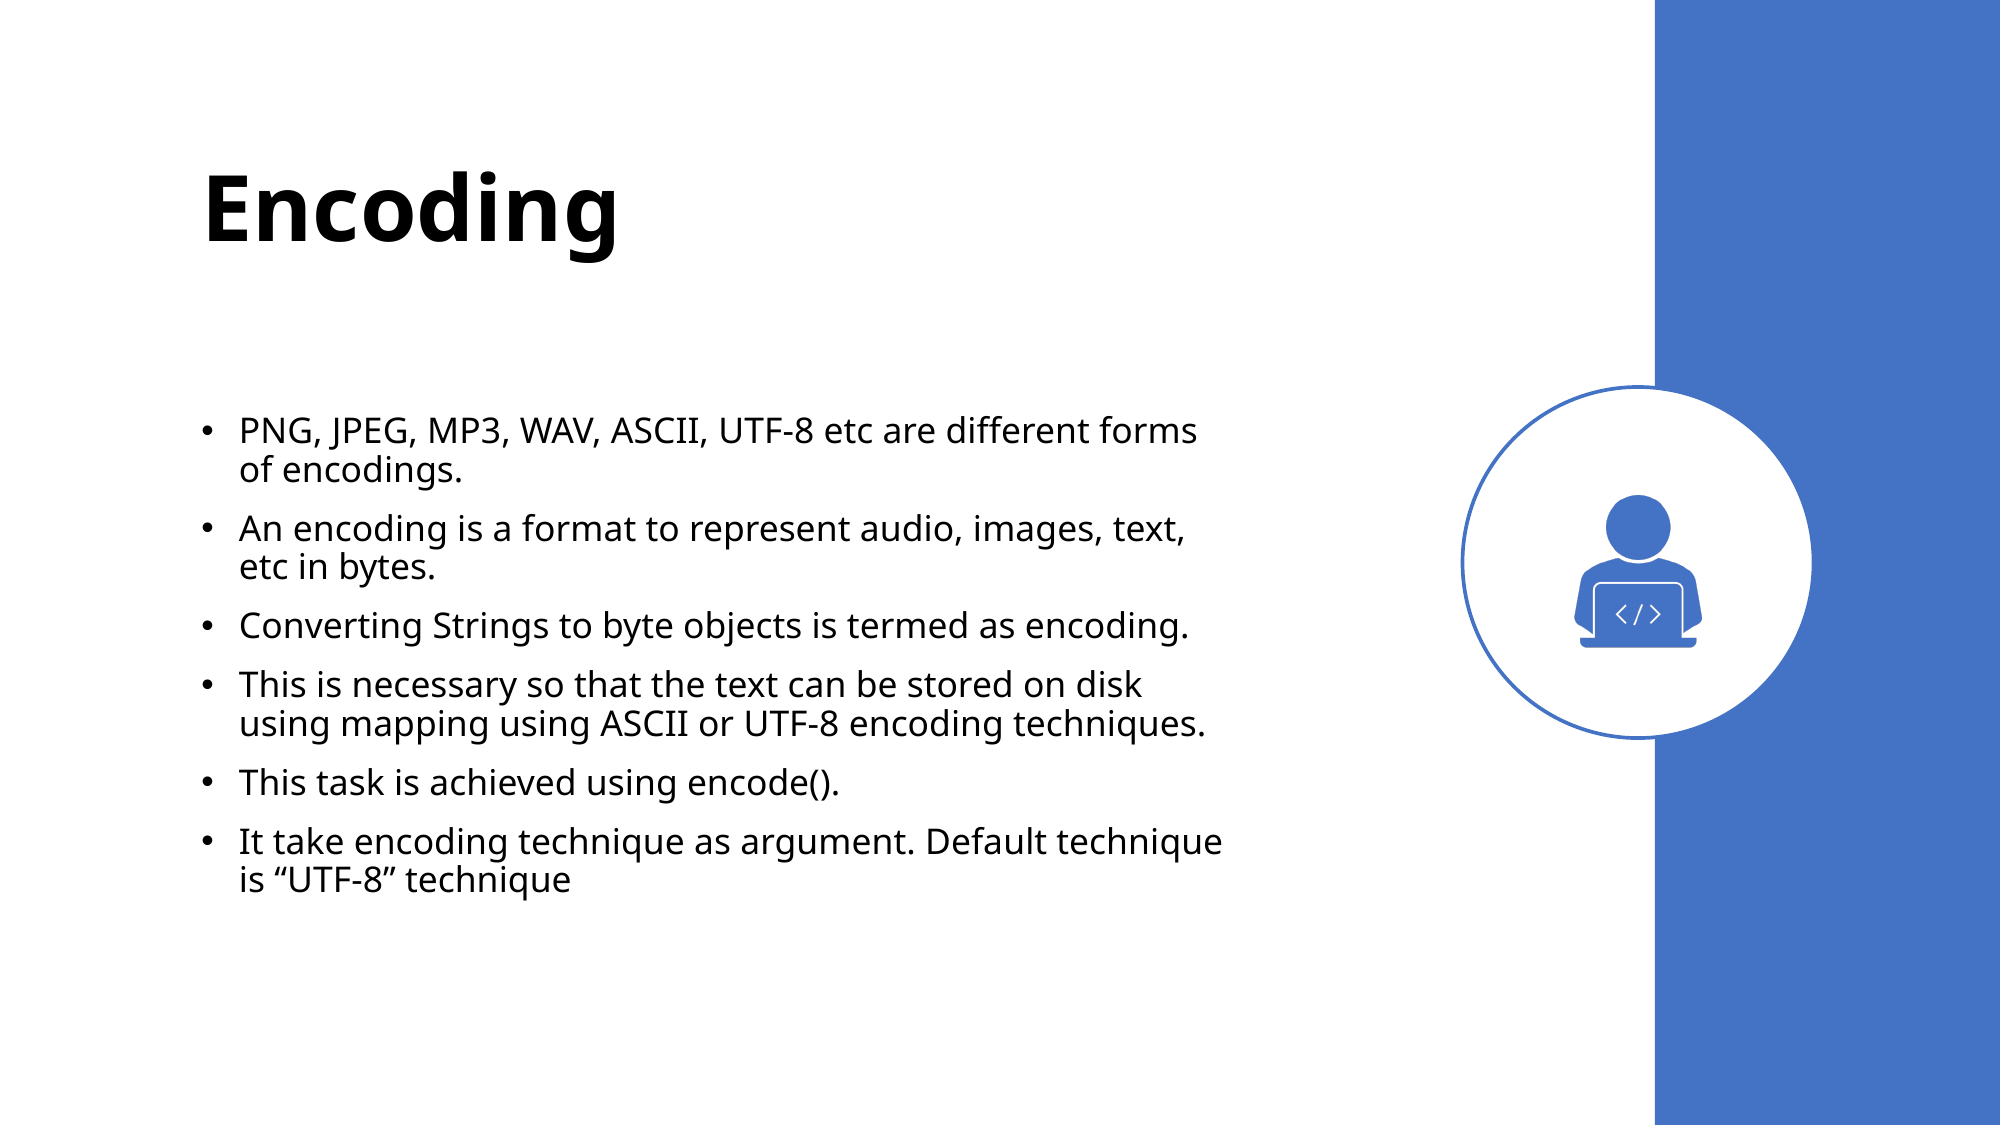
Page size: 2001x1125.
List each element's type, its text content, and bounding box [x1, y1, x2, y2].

text_box [1461, 385, 1815, 740]
text_box [1654, 0, 2000, 1125]
list PNG, JPEG, MP3, WAV, ASCII, UTF-8 etc are different forms of encodings. An encoding is a format to represent audio, images, text, etc in bytes. Converting Strings to byte objects is termed as encoding. This is necessary so that the text can be stored on disk using mapping using ASCII or UTF-8 encoding techniques. This task is achieved using encode(). It take encoding technique as argument. Default technique is “UTF-8” technique [186, 373, 1248, 940]
title Encoding [186, 102, 1413, 321]
picture [1544, 468, 1732, 657]
